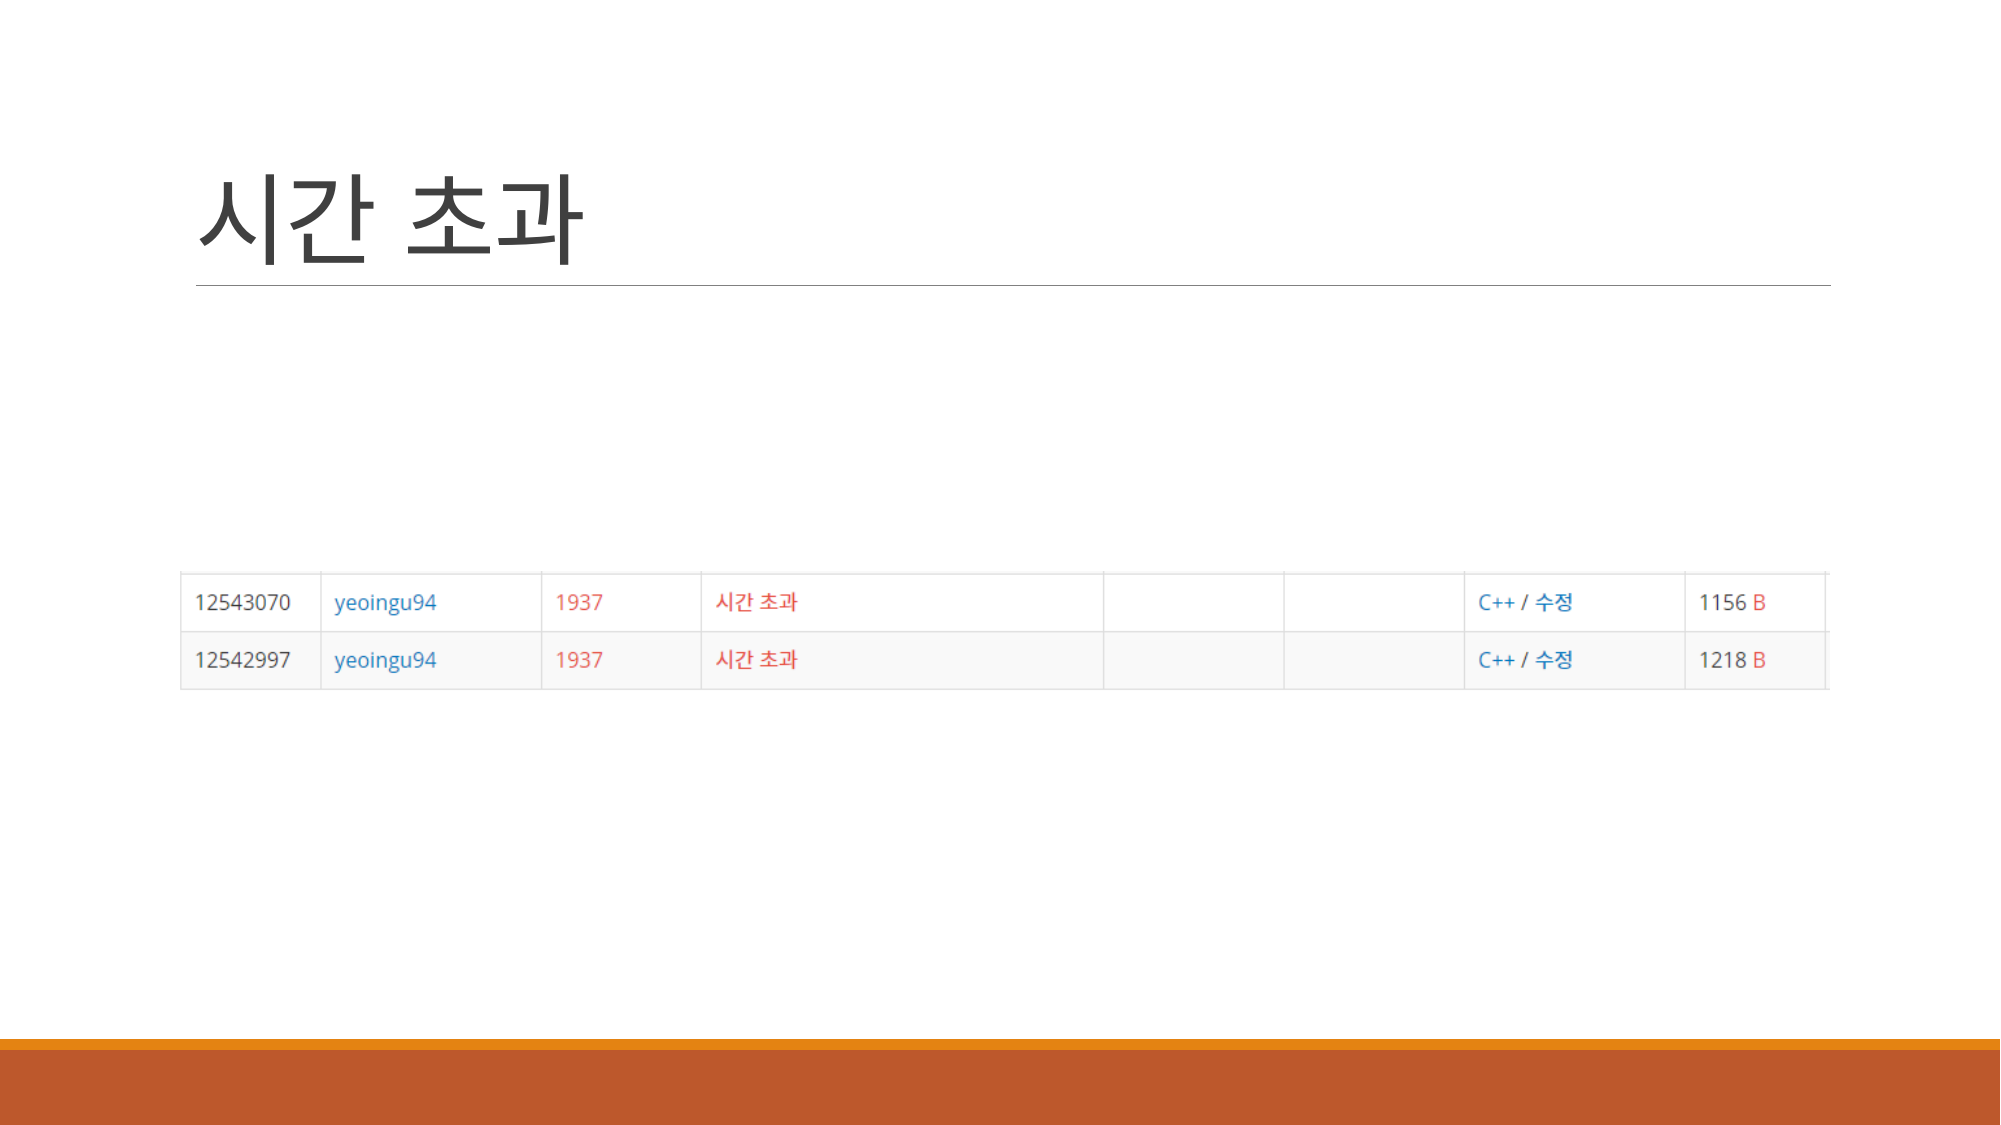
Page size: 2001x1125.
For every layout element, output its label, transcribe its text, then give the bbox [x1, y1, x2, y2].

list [179, 571, 1831, 695]
title 시간 초과 [180, 47, 1830, 285]
